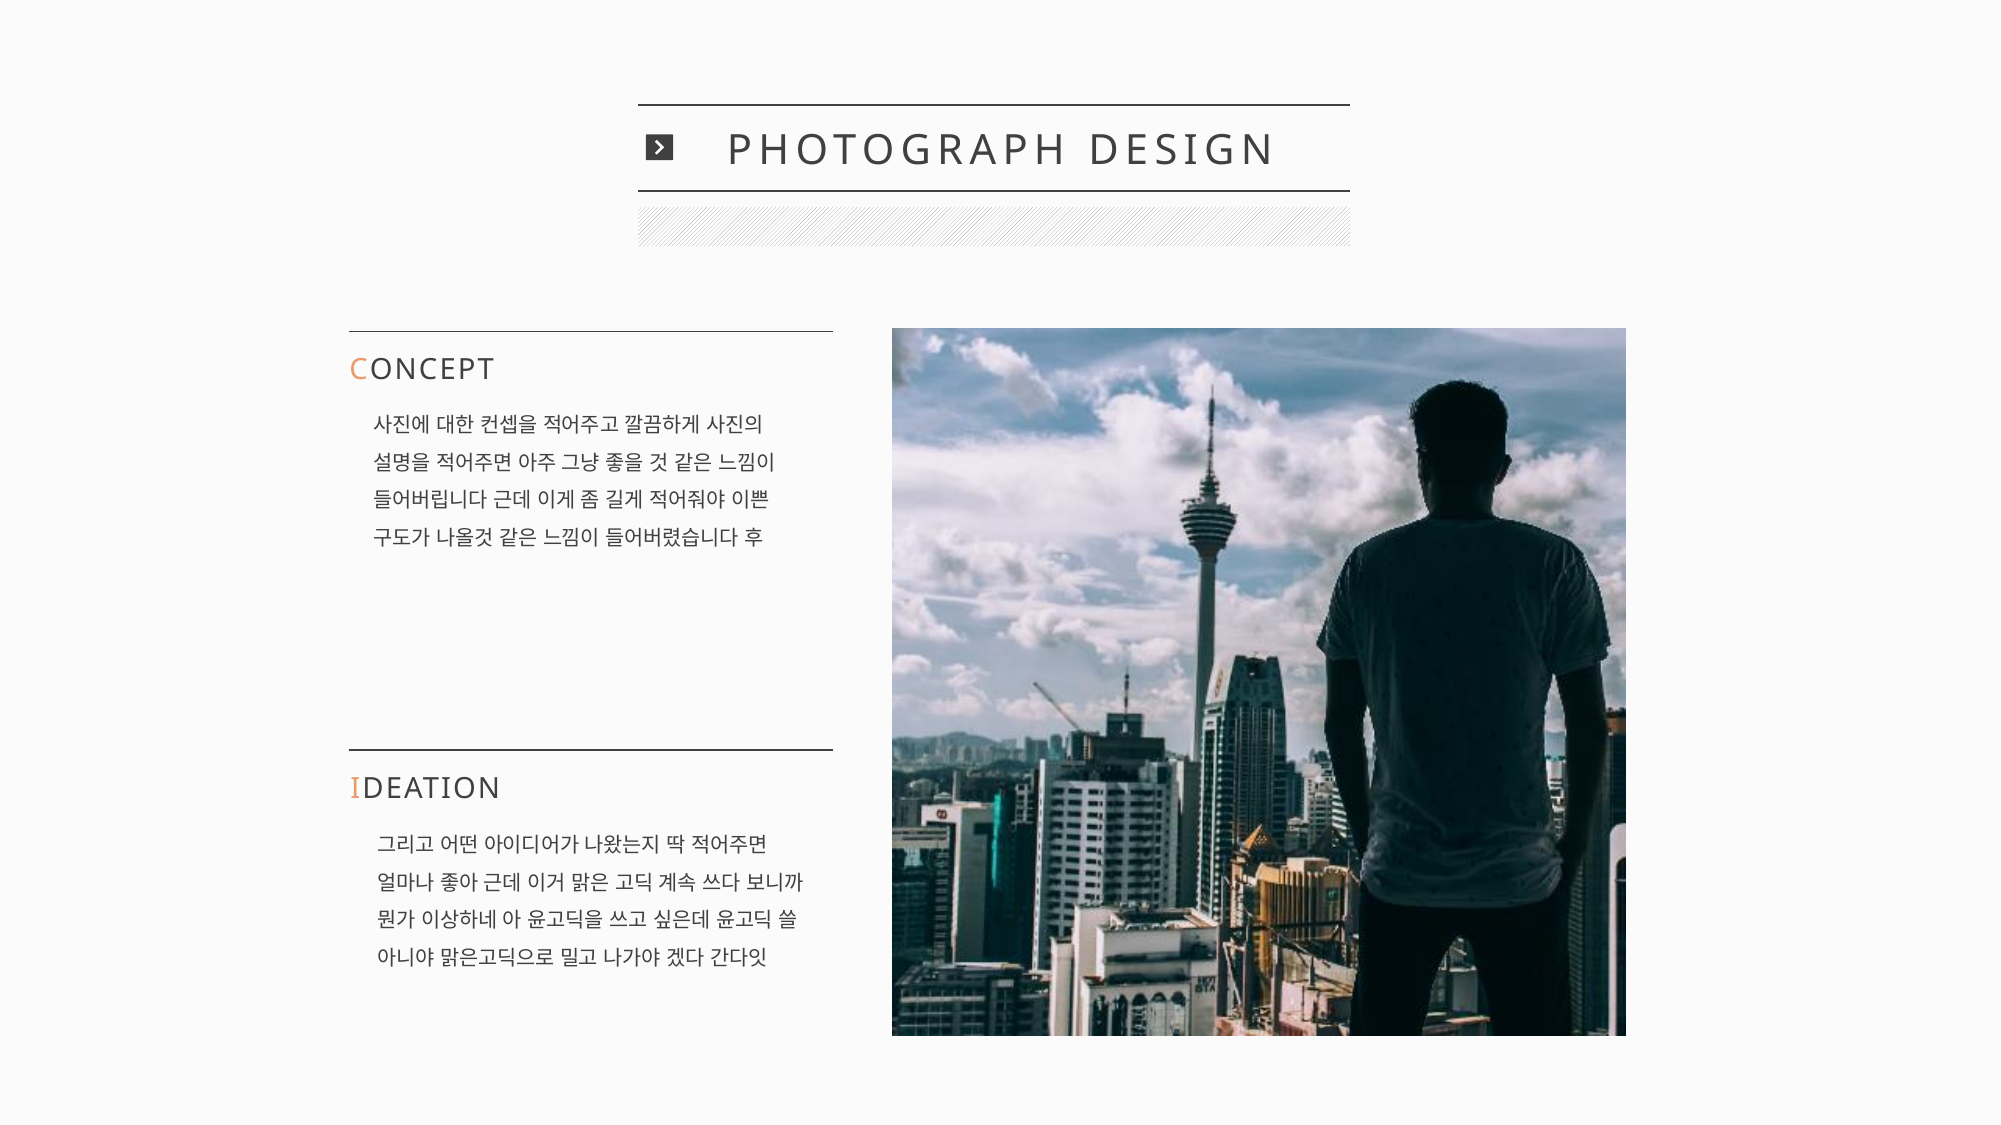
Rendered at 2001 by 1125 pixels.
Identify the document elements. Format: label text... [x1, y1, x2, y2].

text_box 사진에 대한 컨셉을 적어주고 깔끔하게 사진의 설명을 적어주면 아주 그냥 좋을 것 같은 느낌이 들어버립니다 근데 이게 좀 길게 적어줘야 이쁜 구도가 나올것 같은 느낌이 들어버렸습니다 후 [359, 392, 791, 557]
picture [892, 328, 1626, 1036]
text_box [637, 206, 1351, 247]
text_box CONCEPT [334, 343, 509, 393]
text_box PHOTOGRAPH DESIGN [712, 115, 1288, 181]
text_box 그리고 어떤 아이디어가 나왔는지 딱 적어주면 얼마나 좋아 근데 이거 맑은 고딕 계속 쓰다 보니까 뭔가 이상하네 아 윤고딕을 쓰고 싶은데 윤고딕 쓸 아니야 맑은고딕으로 밀고 나가야 겠다 간다잇 [362, 812, 819, 977]
text_box IDEATION [335, 761, 516, 812]
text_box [645, 134, 674, 161]
